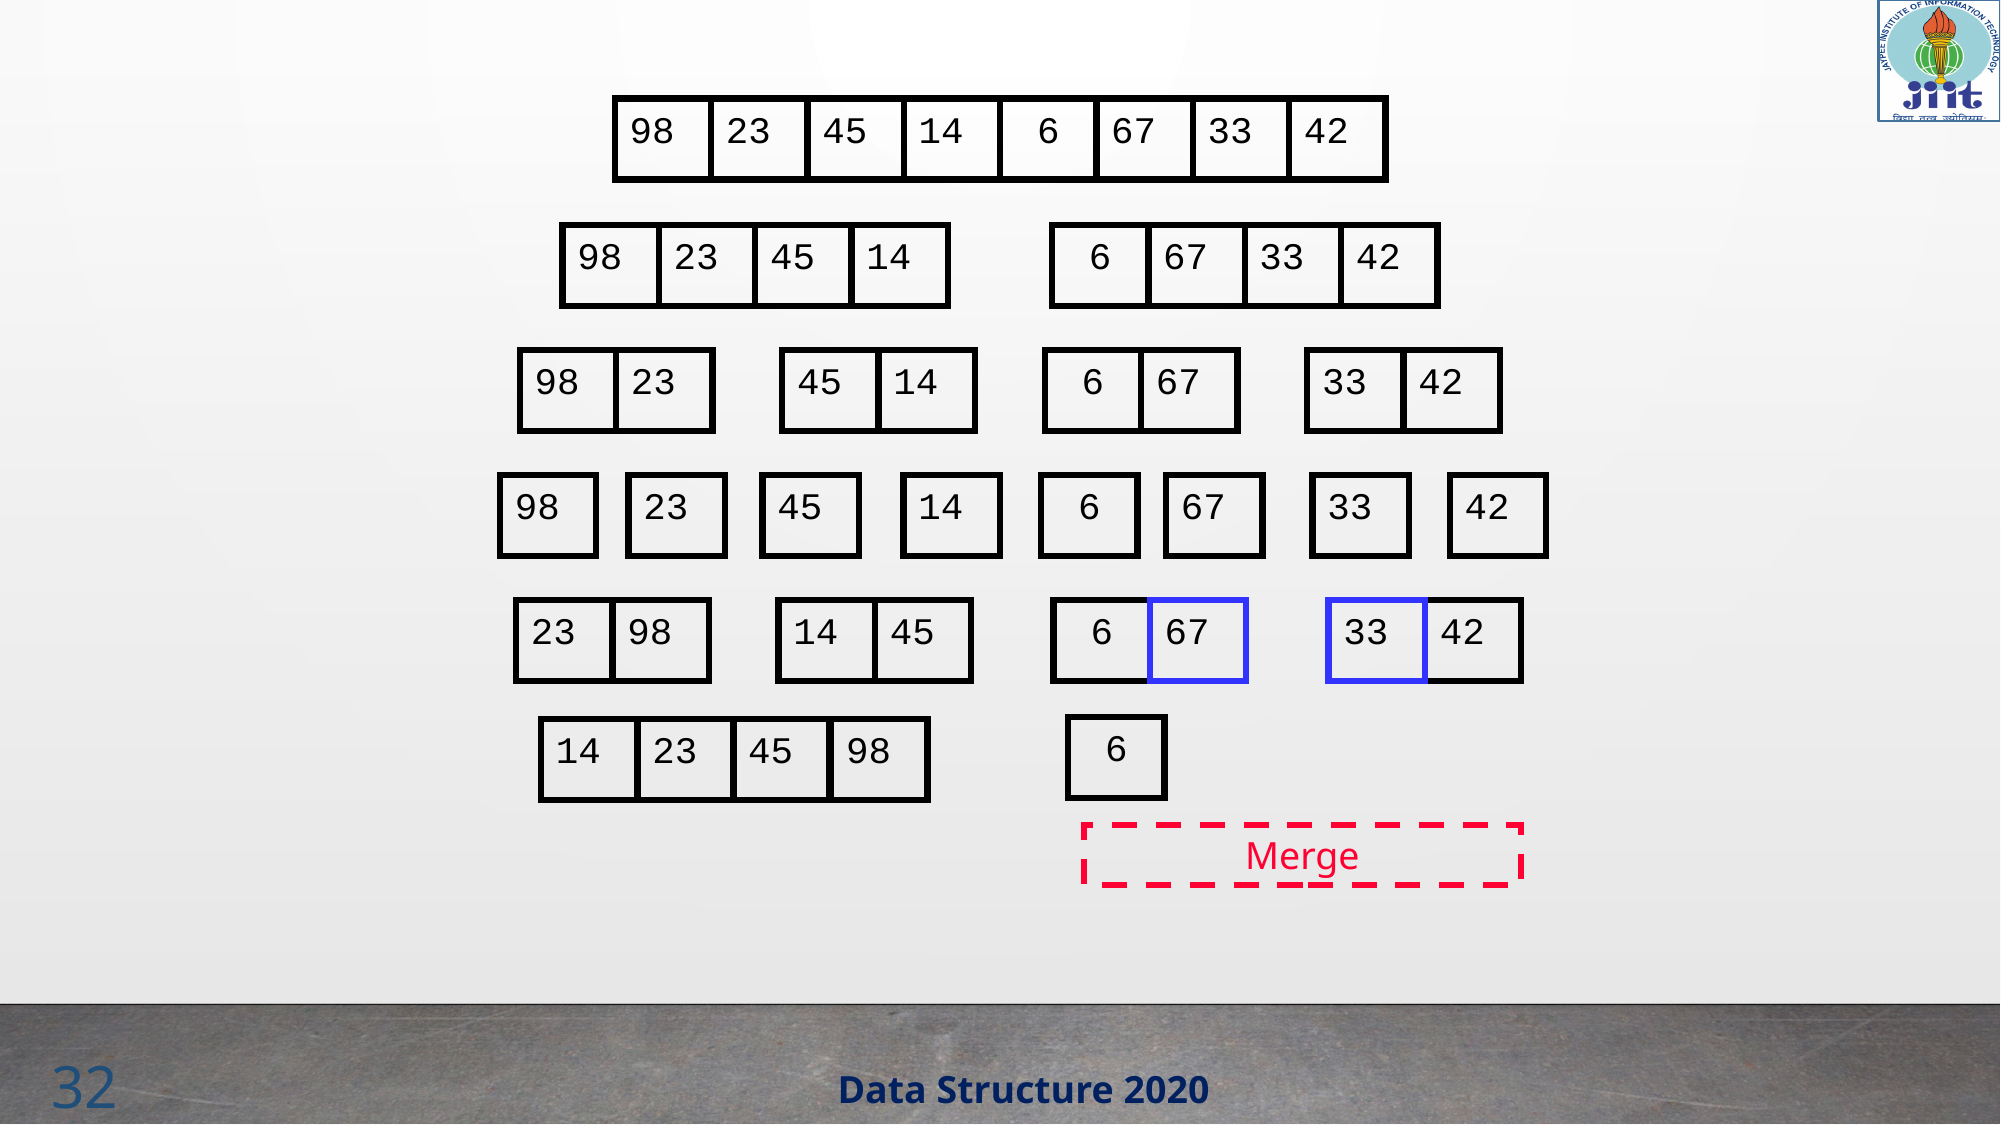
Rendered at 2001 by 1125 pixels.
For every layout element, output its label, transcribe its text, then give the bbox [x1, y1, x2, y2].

text_box 6 [1041, 474, 1138, 557]
text_box 67 [1142, 349, 1238, 432]
text_box 6 [1068, 716, 1165, 798]
text_box 33 [1307, 349, 1403, 432]
text_box 14 [903, 98, 1000, 180]
text_box Merge [1083, 824, 1522, 885]
text_box 45 [808, 98, 903, 180]
picture [1880, 1, 1999, 120]
text_box 14 [778, 599, 875, 682]
text_box 42 [1403, 349, 1500, 432]
text_box 45 [762, 474, 859, 557]
text_box 23 [516, 599, 612, 682]
text_box 42 [1289, 98, 1386, 180]
text_box 42 [1341, 224, 1438, 307]
text_box 33 [1328, 599, 1425, 682]
text_box 67 [1149, 224, 1244, 307]
text_box 23 [659, 224, 756, 307]
text_box 98 [499, 474, 597, 557]
text_box 45 [733, 718, 830, 800]
text_box 67 [1097, 98, 1192, 180]
text_box 98 [562, 224, 659, 307]
text_box 45 [756, 224, 851, 307]
text_box 42 [1425, 599, 1522, 682]
text_box 14 [878, 349, 975, 432]
text_box 33 [1312, 474, 1409, 557]
text_box 23 [617, 349, 713, 432]
picture [0, 1004, 2000, 1124]
text_box 23 [628, 474, 725, 557]
text_box 23 [712, 98, 808, 180]
text_box 67 [1166, 474, 1263, 557]
text_box 6 [1053, 599, 1149, 682]
text_box 14 [541, 718, 637, 800]
text_box 98 [519, 349, 617, 432]
text_box 6 [1052, 224, 1149, 307]
text_box 6 [1000, 98, 1097, 180]
text_box 33 [1244, 224, 1341, 307]
text_box 42 [1449, 474, 1547, 557]
text_box 67 [1149, 599, 1247, 682]
text_box 14 [903, 474, 1000, 557]
text_box 33 [1192, 98, 1289, 180]
text_box 98 [614, 98, 712, 180]
text_box 45 [782, 349, 878, 432]
text_box 23 [637, 718, 733, 800]
text_box 45 [875, 599, 972, 682]
text_box 6 [1044, 349, 1142, 432]
text_box 98 [831, 718, 928, 800]
slide_number 32 [0, 1042, 133, 1125]
text_box 14 [851, 224, 948, 307]
text_box 98 [612, 599, 709, 682]
